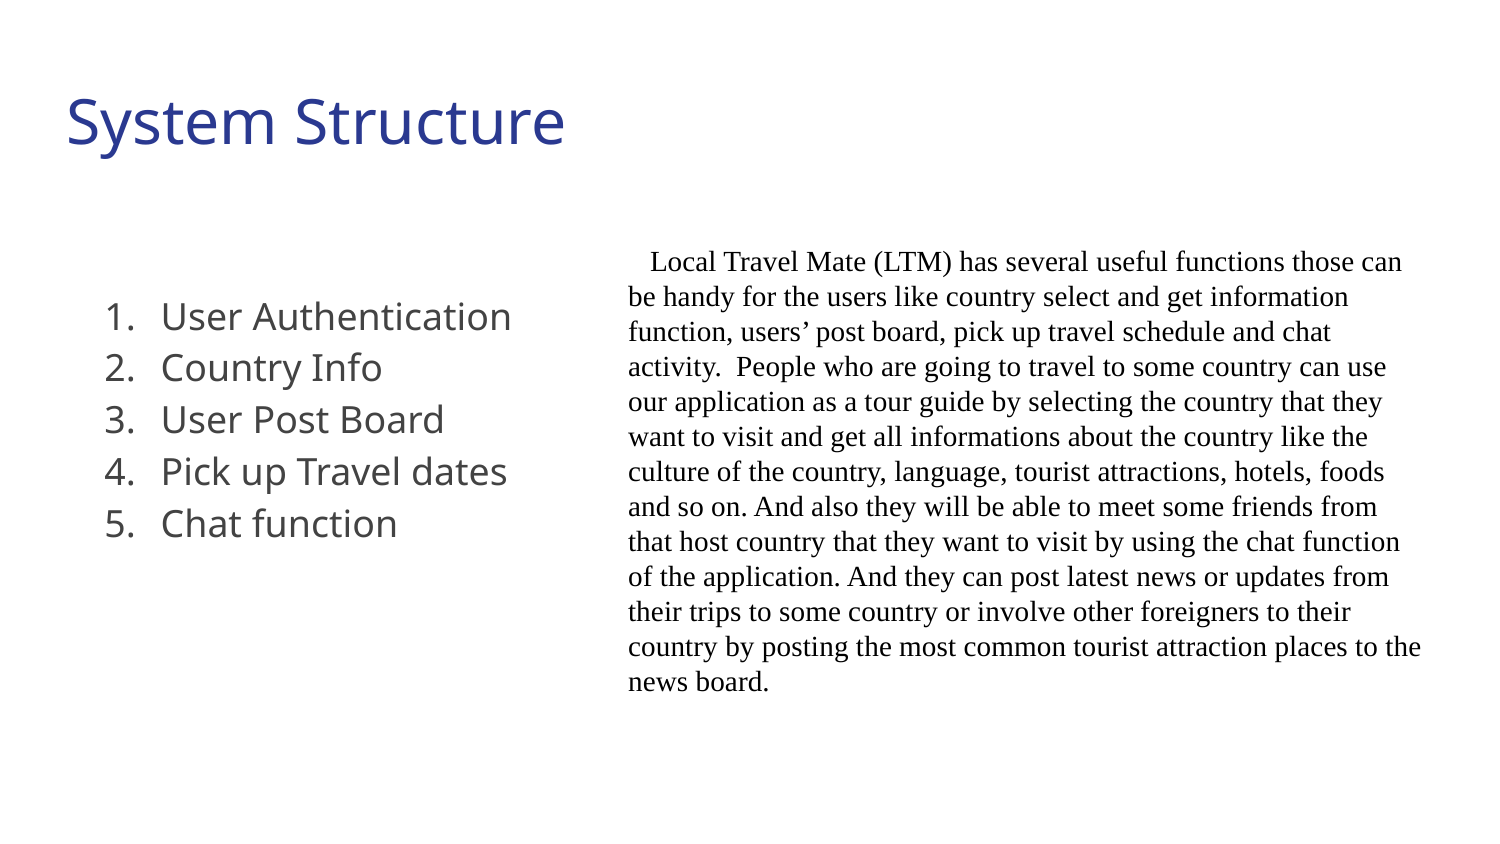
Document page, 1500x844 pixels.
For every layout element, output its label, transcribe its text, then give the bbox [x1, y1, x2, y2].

list User Authentication Country Info User Post Board Pick up Travel dates Chat function [70, 270, 657, 768]
list Local Travel Mate (LTM) has several useful functions those can be handy for the users like country select and get information function, users’ post board, pick up travel schedule and chat activity. People who are going to travel to some country can use our application as a tour guide by selecting the country that they want to visit and get all informations about the country like the culture of the country, language, tourist attractions, hotels, foods and so on. And also they will be able to meet some friends from that host country that they want to visit by using the chat function of the application. And they can post latest news or updates from their trips to some country or involve other foreigners to their country by posting the most common tourist attraction places to the news board. [613, 227, 1442, 844]
title System Structure [51, 67, 1449, 167]
